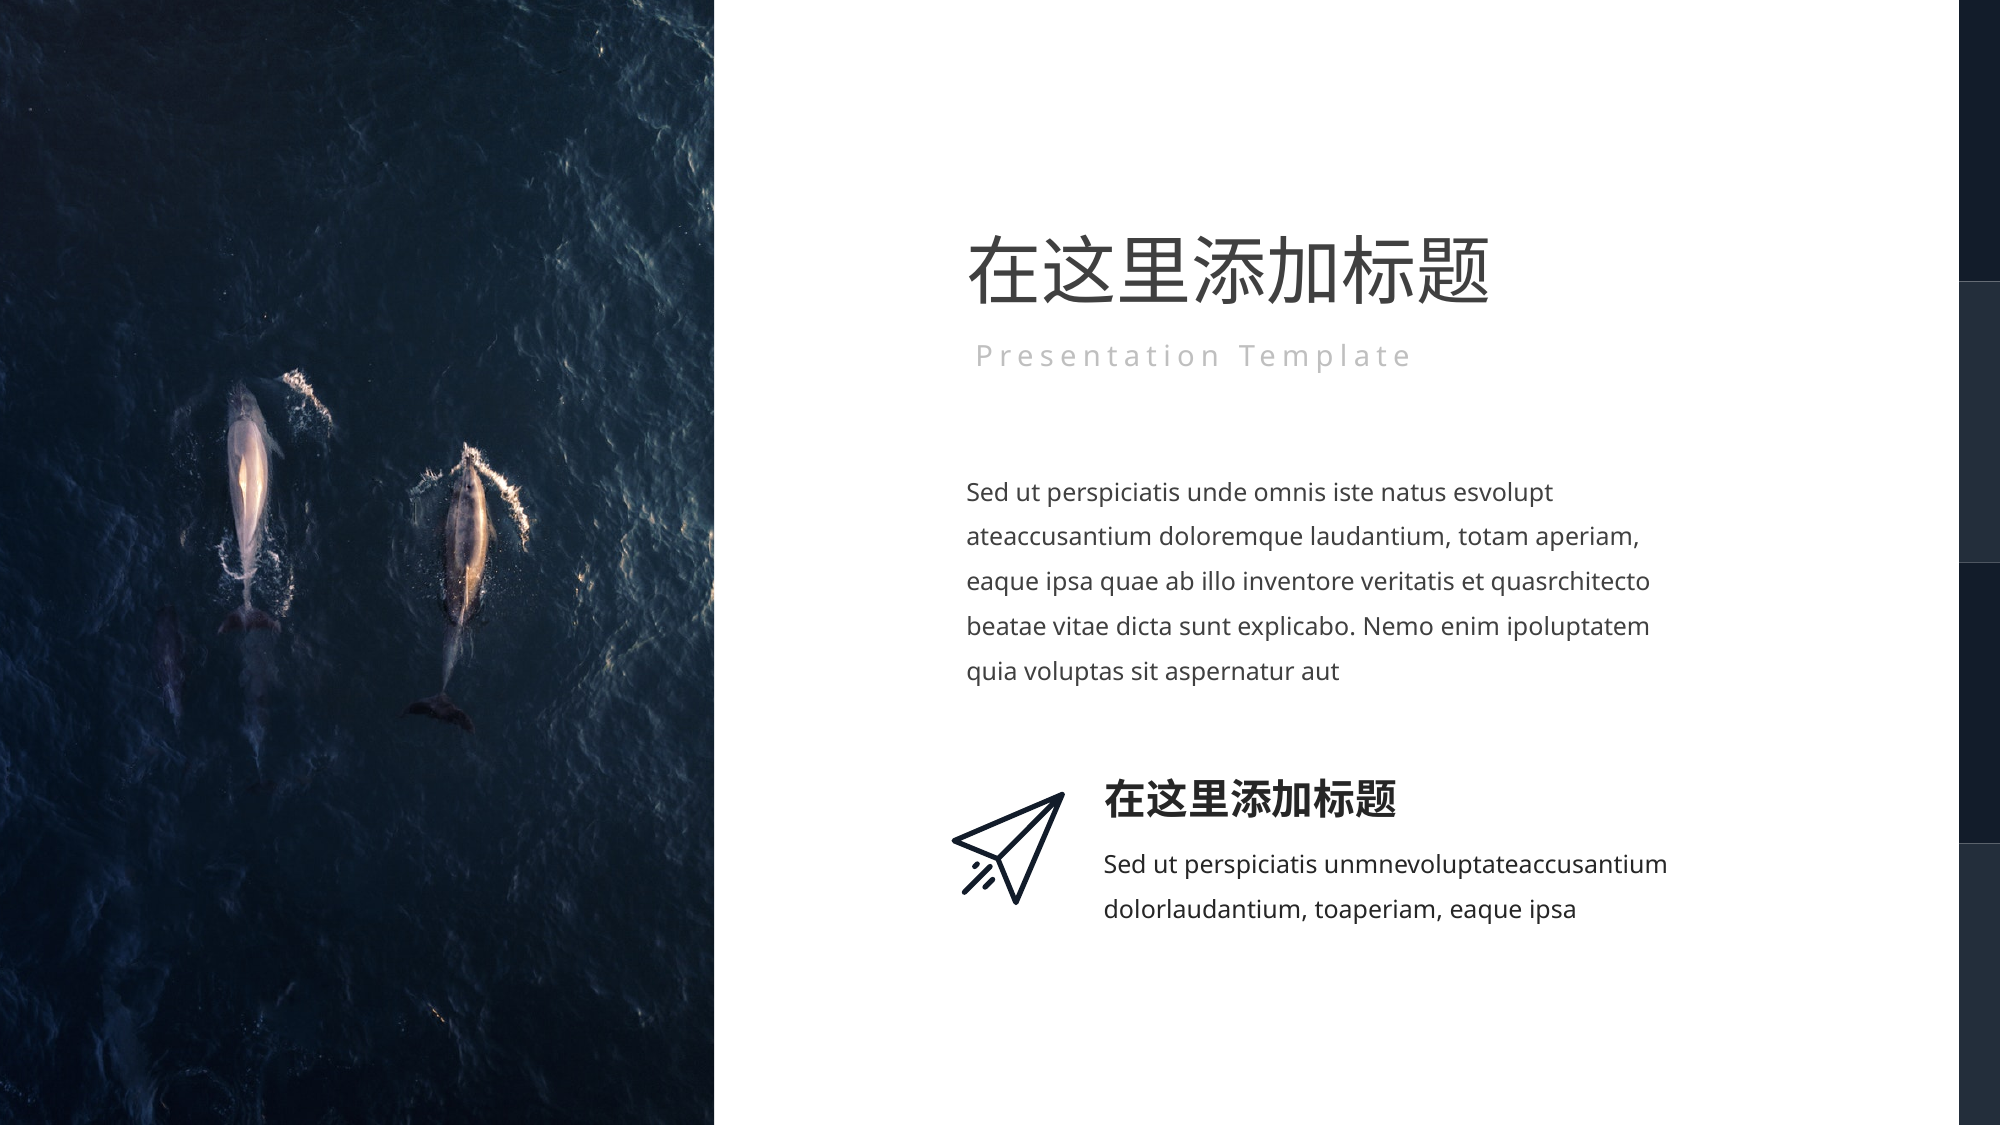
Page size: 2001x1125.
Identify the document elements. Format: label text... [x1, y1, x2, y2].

text_box [951, 791, 1065, 906]
text_box Sed ut perspiciatis unde omnis iste natus esvolupt ateaccusantium doloremque laudantium, totam aperiam, eaque ipsa quae ab illo inventore veritatis et quasrchitecto beatae vitae dicta sunt explicabo. Nemo enim ipoluptatem quia voluptas sit aspernatur aut [951, 453, 1715, 693]
text_box Presentation Template [960, 330, 1426, 380]
text_box 在这里添加标题 [951, 215, 1618, 321]
text_box Sed ut perspiciatis unmnevoluptateaccusantium dolorlaudantium, toaperiam, eaque ipsa [1088, 826, 1715, 931]
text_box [1416, 541, 2000, 583]
text_box 在这里添加标题 [1090, 765, 1413, 826]
picture [0, 0, 715, 1125]
